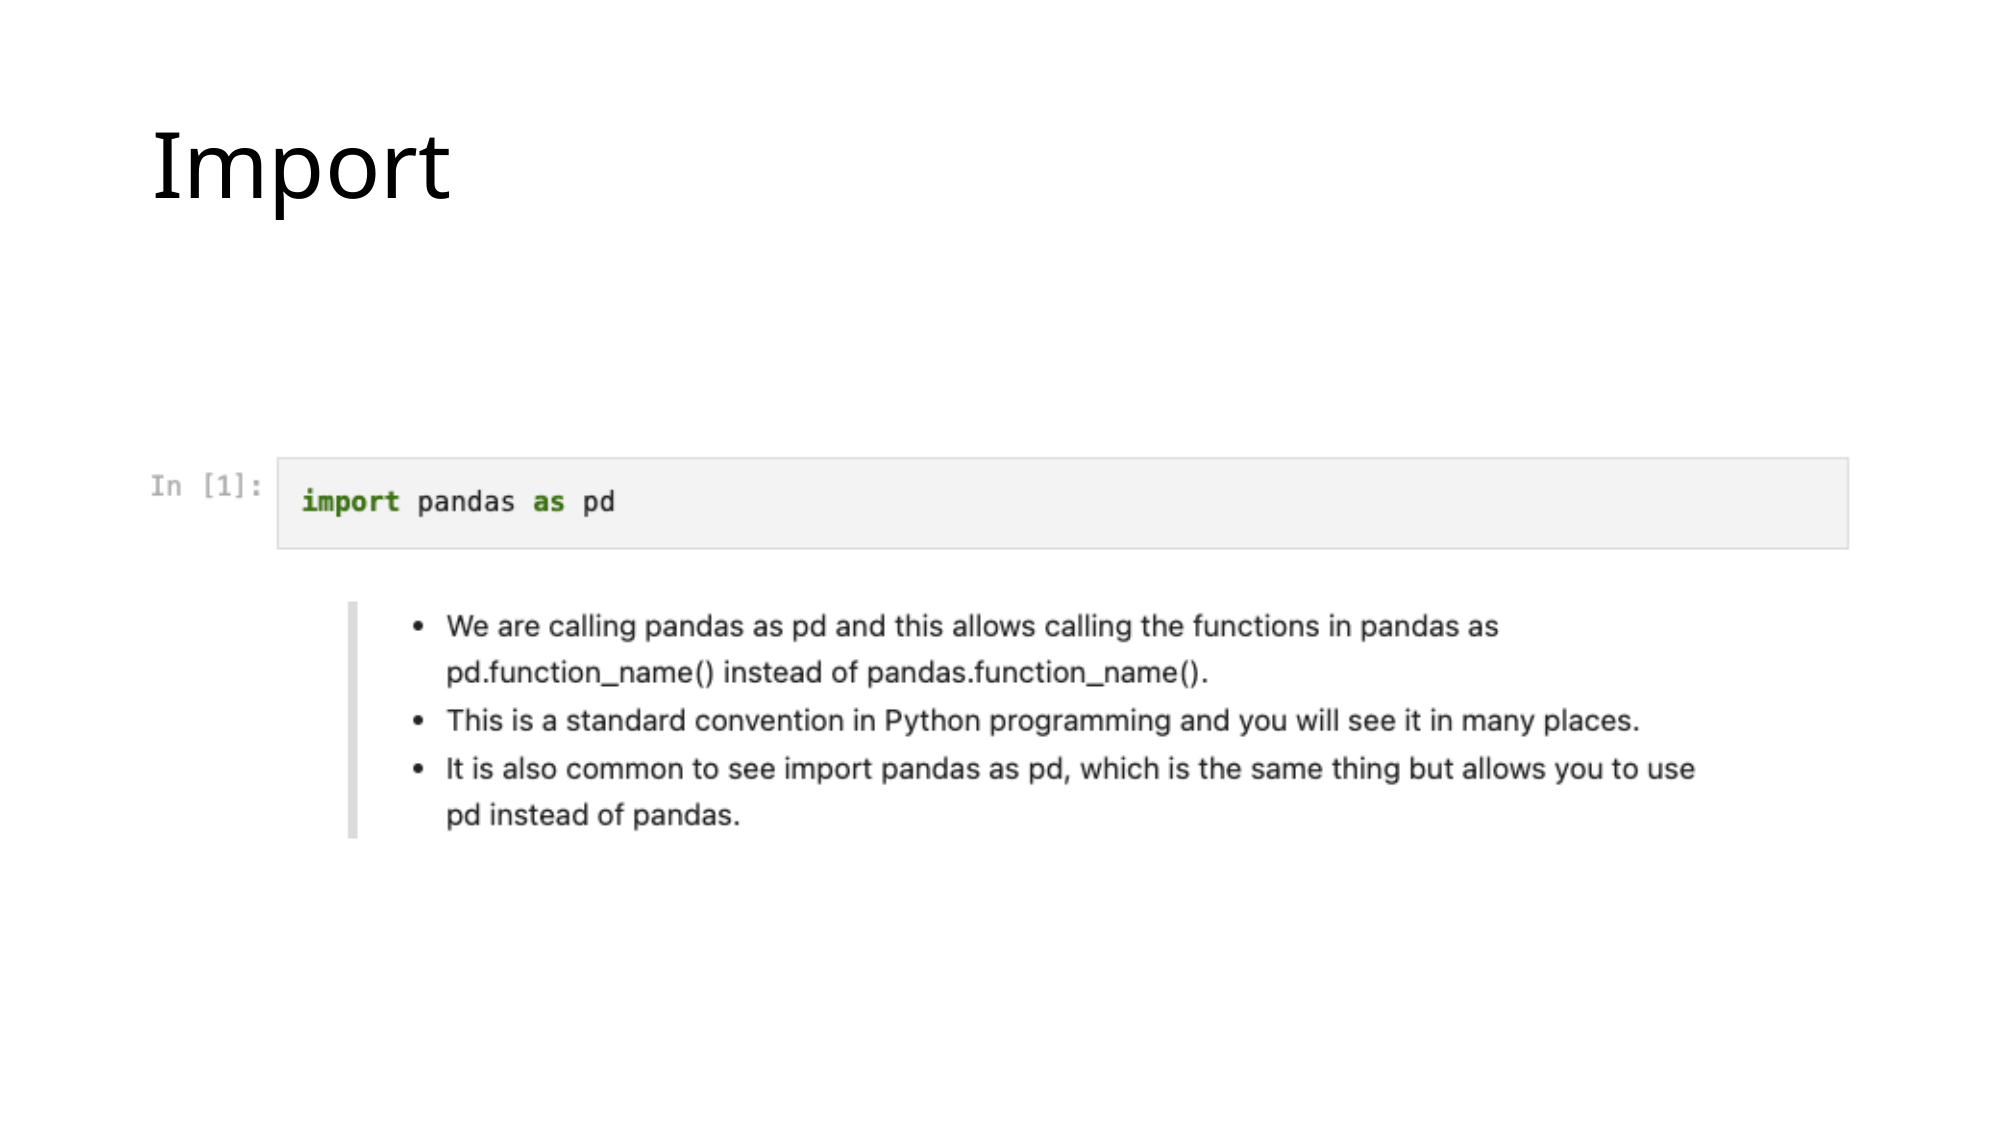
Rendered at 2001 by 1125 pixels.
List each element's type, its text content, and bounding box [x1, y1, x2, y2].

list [137, 446, 1863, 866]
title Import [137, 59, 1863, 278]
